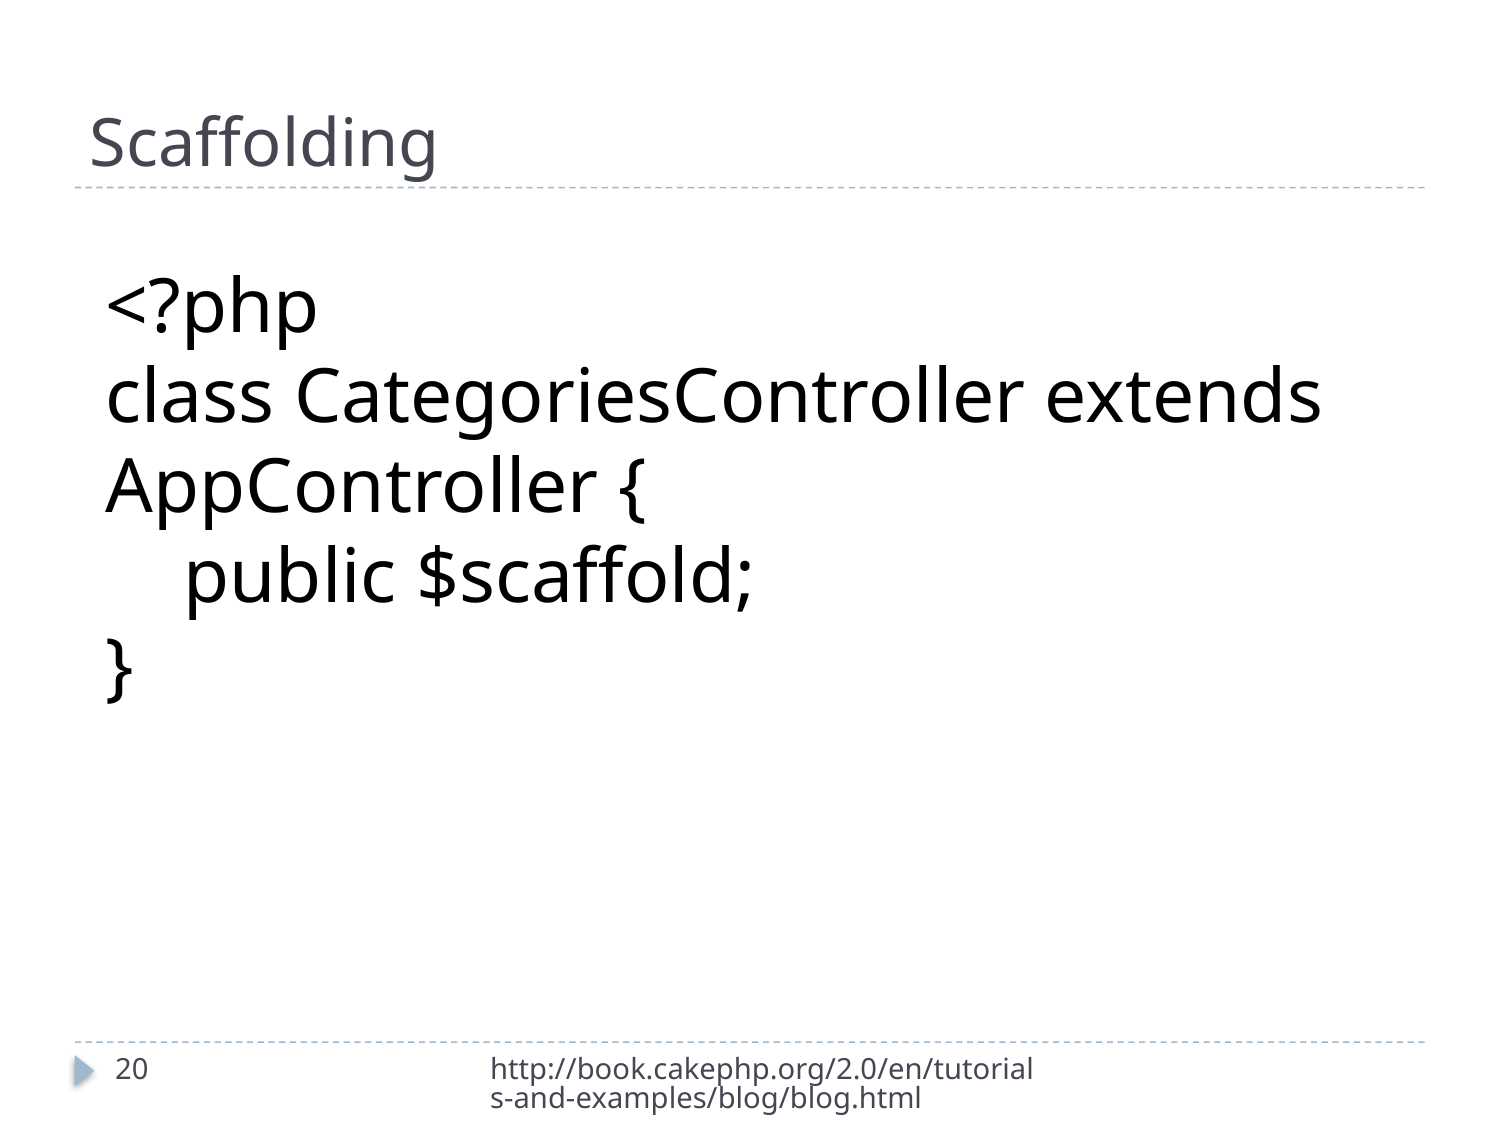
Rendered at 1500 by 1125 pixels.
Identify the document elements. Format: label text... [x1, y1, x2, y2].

title Scaffolding [75, 24, 1425, 188]
slide_number 20 [100, 1042, 426, 1103]
footer http://book.cakephp.org/2.0/en/tutorials-and-examples/blog/blog.html [475, 1042, 1051, 1103]
text_box <?php class CategoriesController extends AppController { public $scaffold; } [90, 249, 1500, 715]
